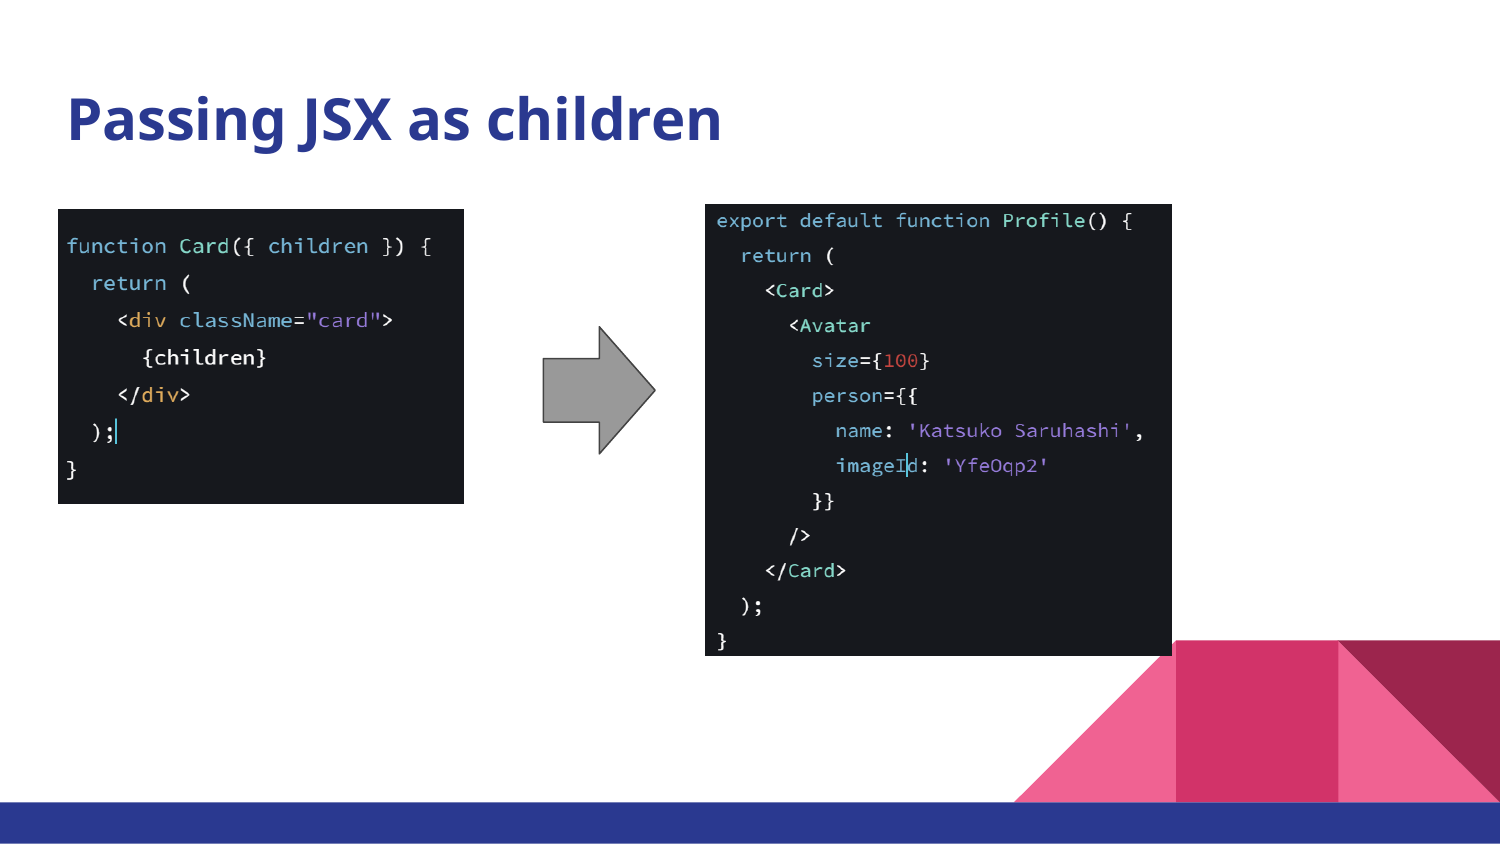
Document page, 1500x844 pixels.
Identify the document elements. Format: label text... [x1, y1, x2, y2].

picture [57, 209, 464, 505]
text_box [543, 326, 656, 454]
title Passing JSX as children [51, 67, 1449, 167]
picture [704, 204, 1172, 656]
